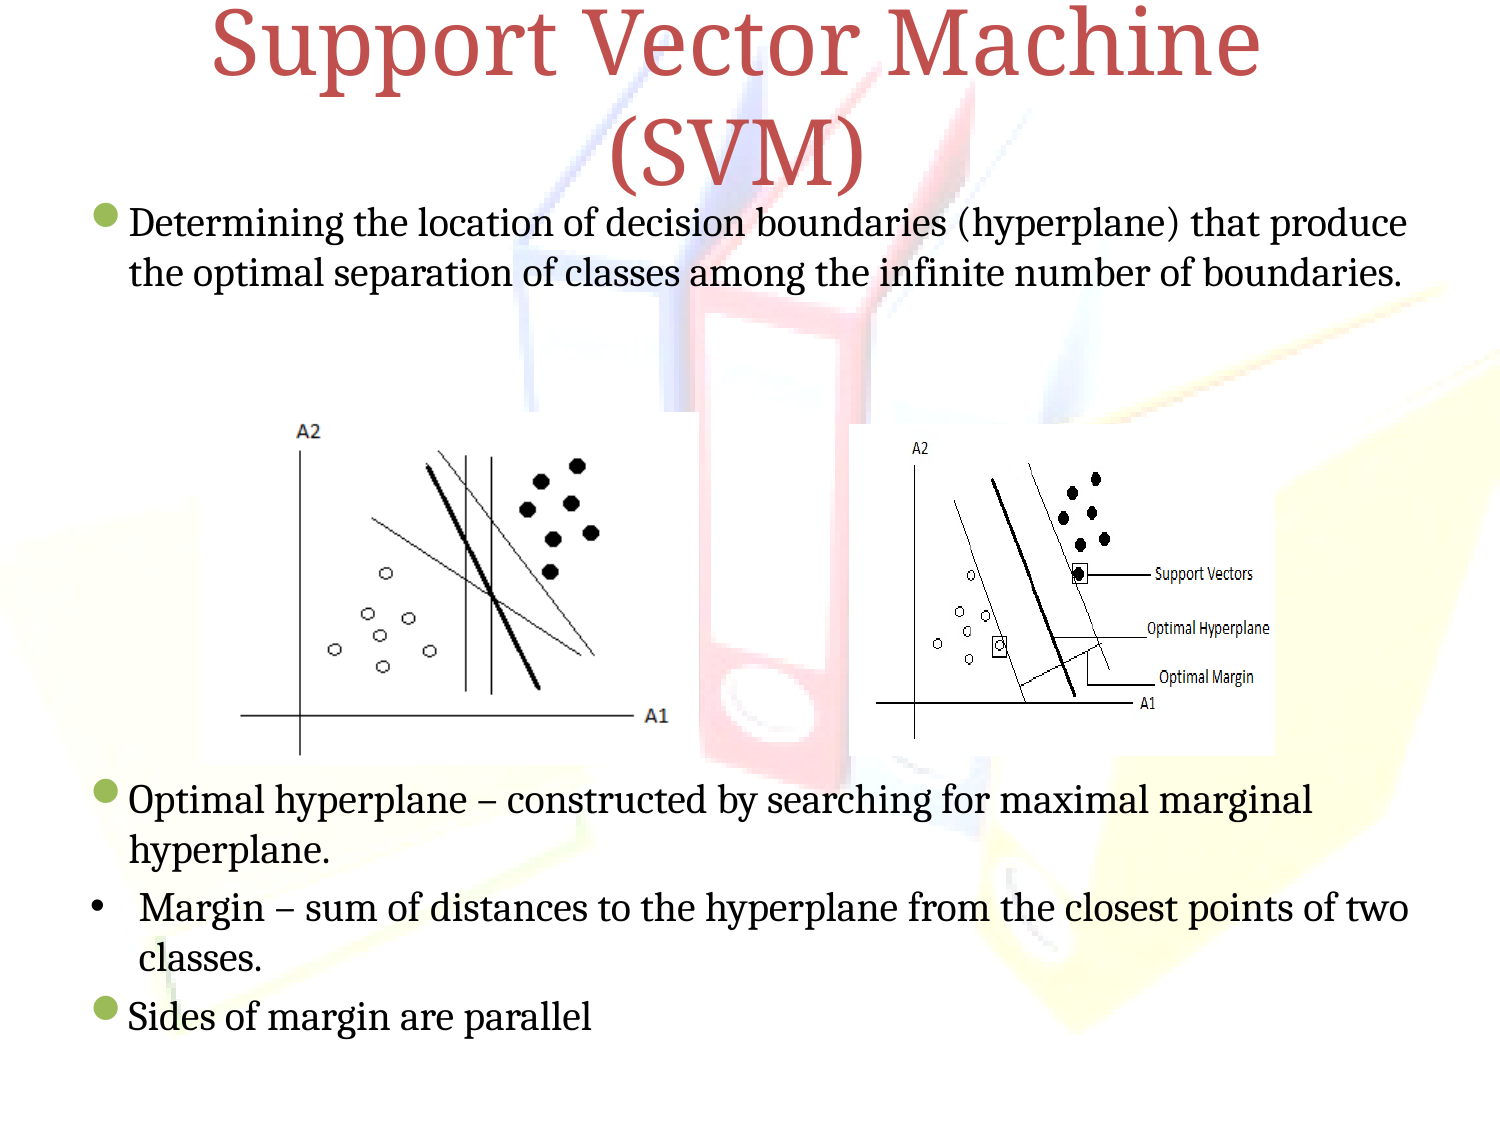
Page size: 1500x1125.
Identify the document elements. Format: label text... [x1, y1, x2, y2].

picture [199, 412, 699, 765]
picture [849, 424, 1276, 756]
title Support Vector Machine (SVM) [62, 0, 1413, 188]
list Determining the location of decision boundaries (hyperplane) that produce the optimal separation of classes among the infinite number of boundaries. Optimal hyperplane – constructed by searching for maximal marginal hyperplane. Margin – sum of distances to the hyperplane from the closest points of two classes. Sides of margin are parallel [75, 187, 1425, 1075]
